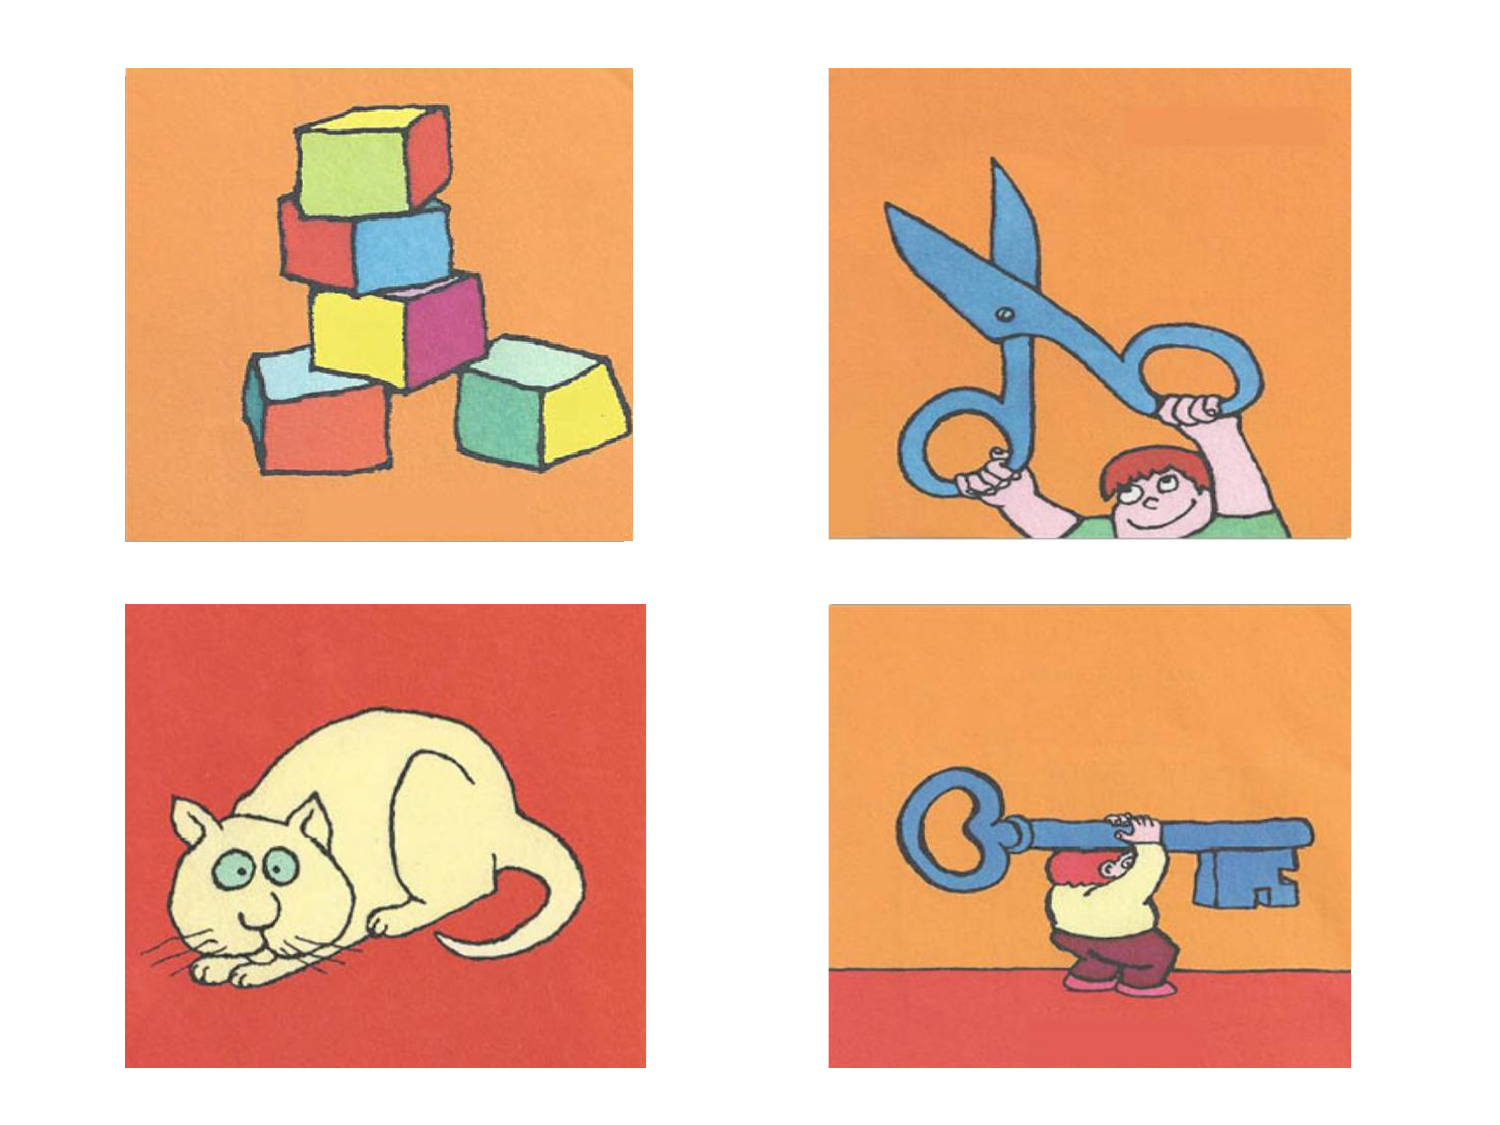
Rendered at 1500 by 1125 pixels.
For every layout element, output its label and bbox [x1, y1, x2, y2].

picture [124, 604, 647, 1068]
picture [124, 68, 634, 542]
picture [828, 604, 1352, 1068]
picture [828, 68, 1352, 542]
